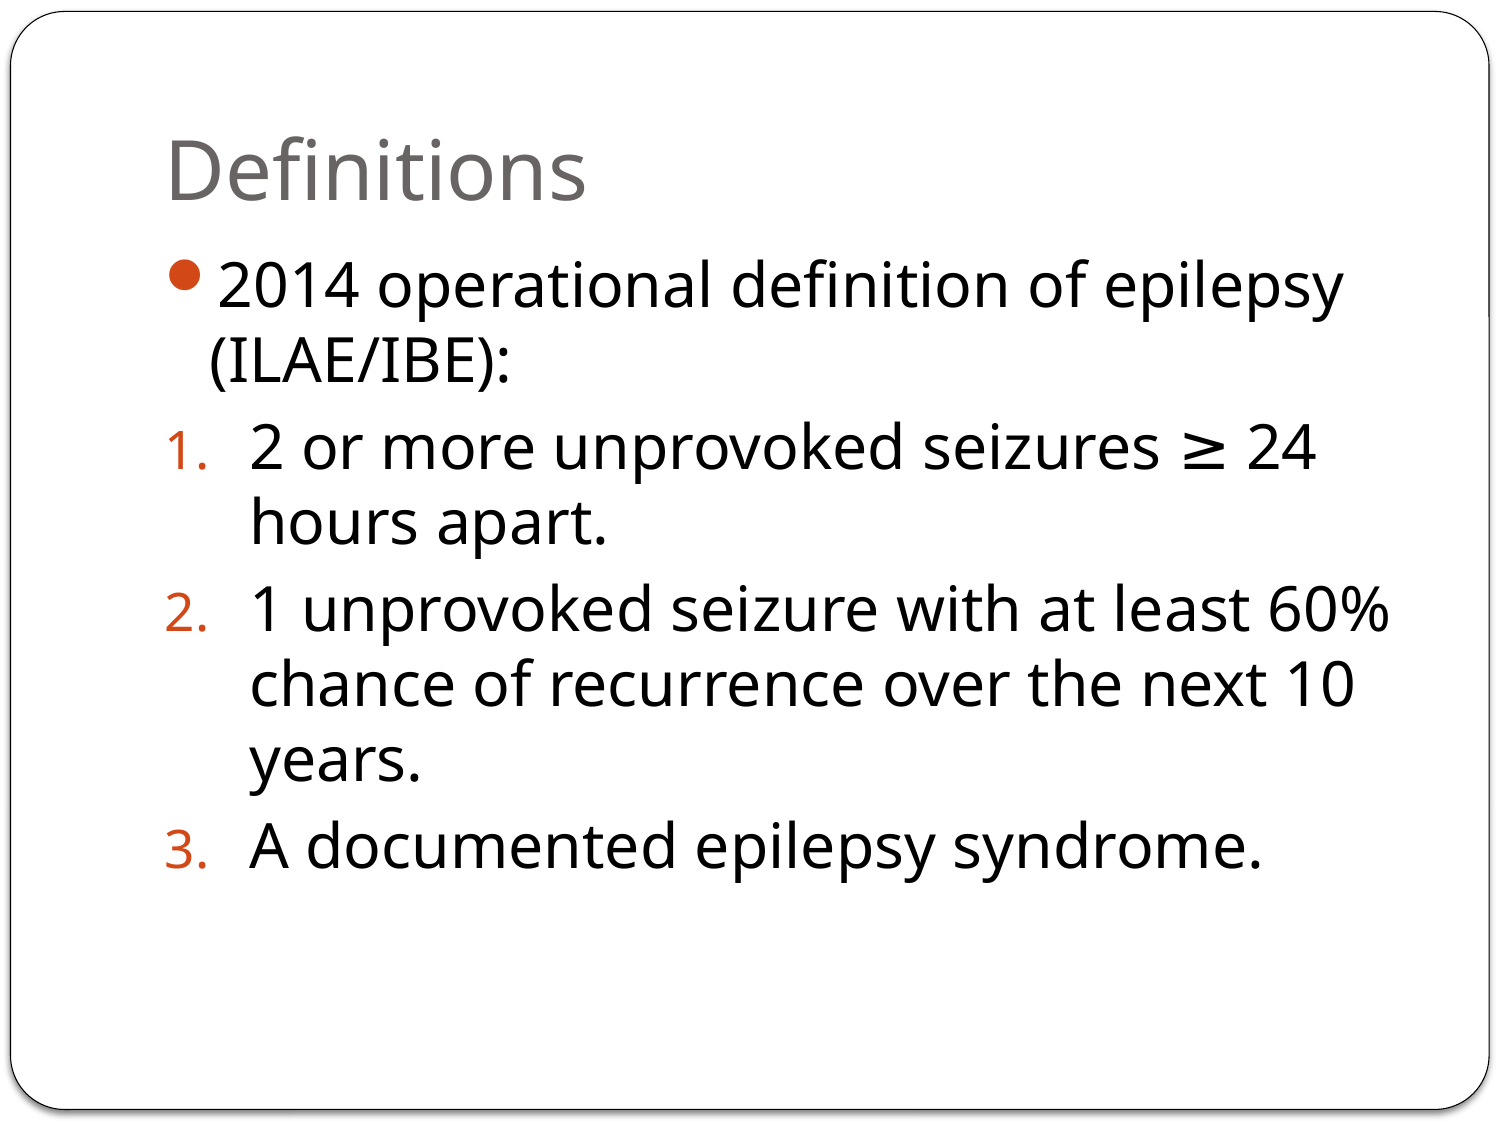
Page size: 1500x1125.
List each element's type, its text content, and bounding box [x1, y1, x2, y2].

list 2014 operational definition of epilepsy (ILAE/IBE): 2 or more unprovoked seizures ≥ 24 hours apart. 1 unprovoked seizure with at least 60% chance of recurrence over the next 10 years. A documented epilepsy syndrome. [150, 237, 1425, 988]
title Definitions [150, 45, 1425, 233]
